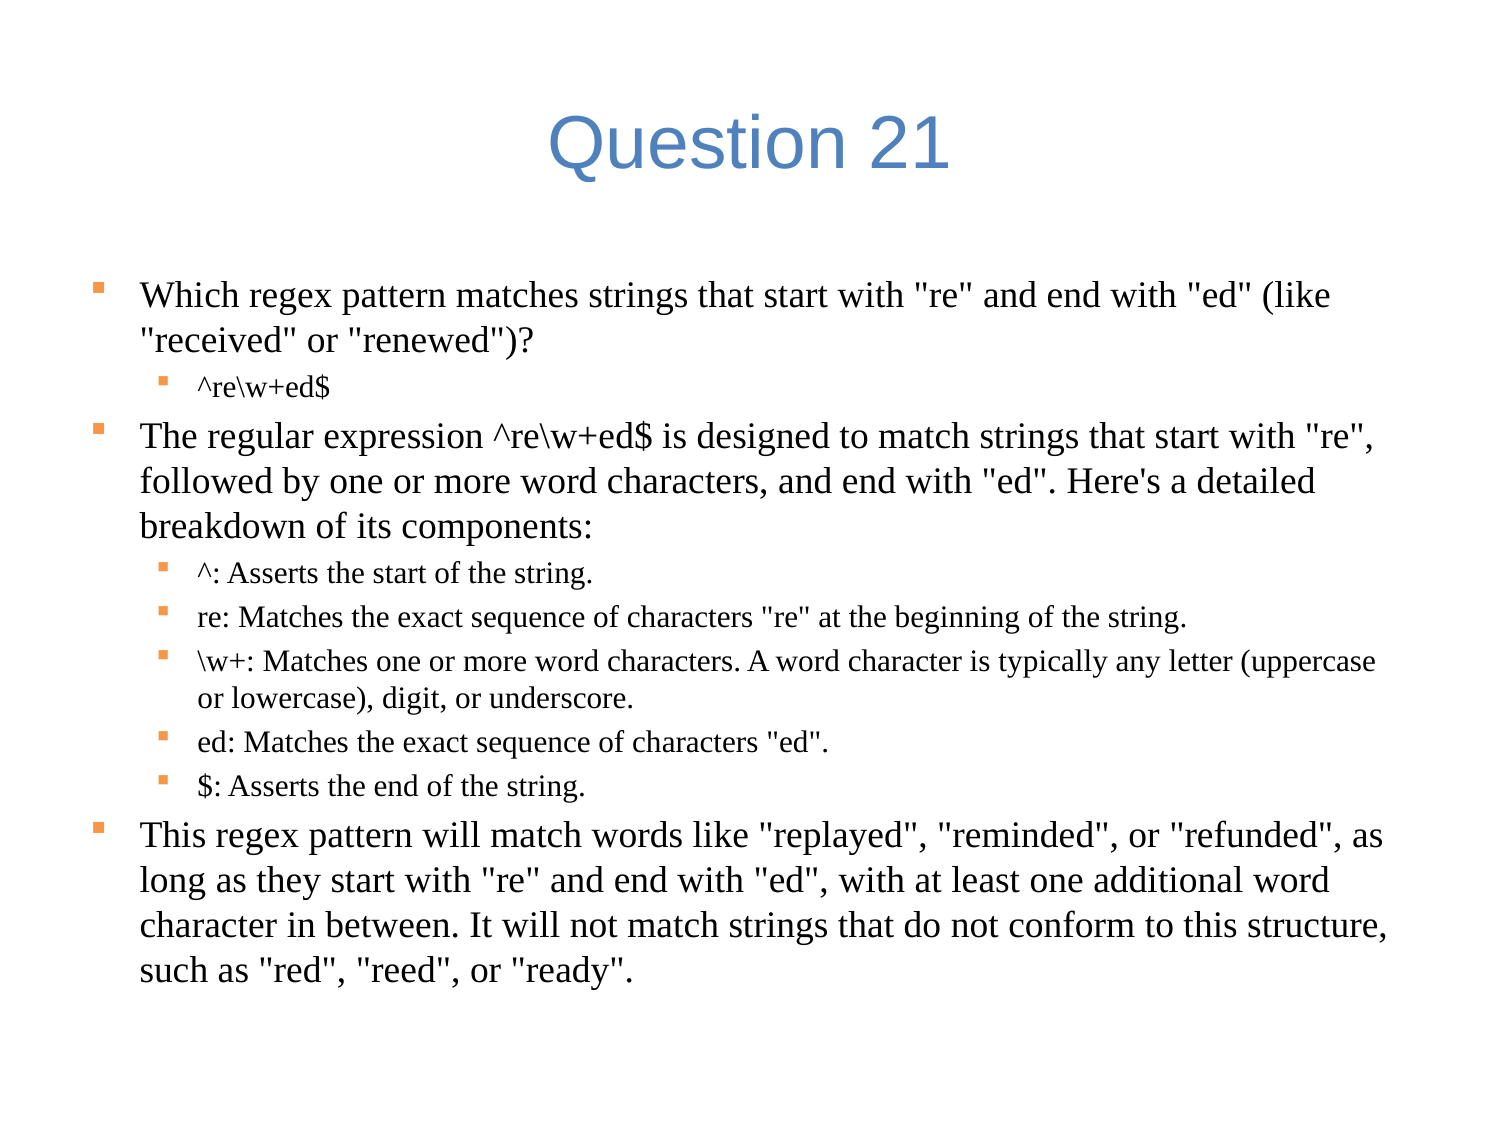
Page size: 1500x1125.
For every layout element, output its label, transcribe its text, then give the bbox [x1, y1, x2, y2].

list Which regex pattern matches strings that start with "re" and end with "ed" (like "received" or "renewed")? ^re\w+ed$ The regular expression ^re\w+ed$ is designed to match strings that start with "re", followed by one or more word characters, and end with "ed". Here's a detailed breakdown of its components: ^: Asserts the start of the string. re: Matches the exact sequence of characters "re" at the beginning of the string. \w+: Matches one or more word characters. A word character is typically any letter (uppercase or lowercase), digit, or underscore. ed: Matches the exact sequence of characters "ed". $: Asserts the end of the string. This regex pattern will match words like "replayed", "reminded", or "refunded", as long as they start with "re" and end with "ed", with at least one additional word character in between. It will not match strings that do not conform to this structure, such as "red", "reed", or "ready". [75, 262, 1425, 1005]
title Question 21 [75, 45, 1425, 233]
